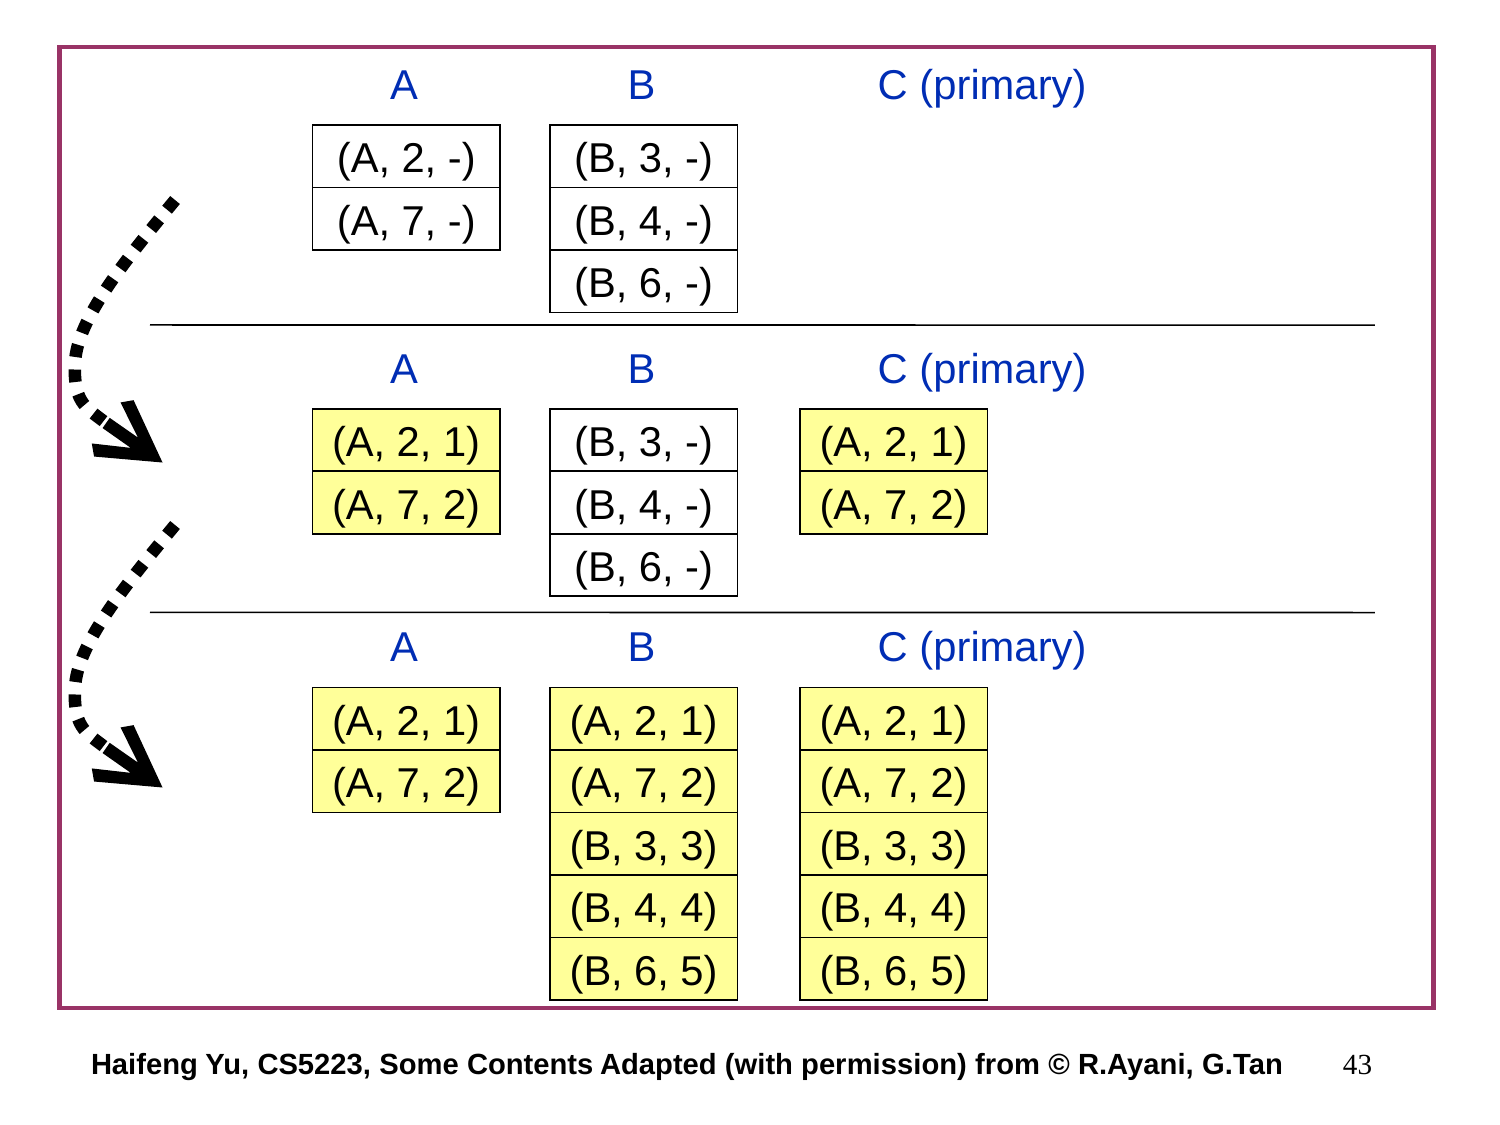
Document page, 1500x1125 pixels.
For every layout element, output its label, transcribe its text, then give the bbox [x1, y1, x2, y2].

text_box (A, 7, 2) [549, 749, 738, 812]
text_box (A, 2, 1) [312, 408, 500, 471]
text_box (B, 6, 5) [800, 937, 988, 1000]
text_box B [612, 333, 700, 399]
text_box (A, 7, -) [312, 187, 500, 250]
text_box A [374, 50, 450, 116]
text_box C (primary) [862, 613, 1113, 678]
text_box (B, 4, 4) [549, 874, 738, 937]
text_box [74, 199, 176, 463]
text_box (B, 6, -) [549, 533, 738, 597]
footer Haifeng Yu, CS5223, Some Contents Adapted (with permission) from © R.Ayani, G.Tan [49, 1024, 1326, 1101]
text_box (A, 7, 2) [800, 471, 988, 534]
text_box C (primary) [862, 50, 1113, 116]
text_box (A, 2, 1) [800, 687, 988, 749]
text_box (B, 4, -) [549, 471, 738, 533]
text_box (A, 7, 2) [312, 471, 500, 534]
text_box B [612, 50, 700, 116]
text_box B [612, 613, 700, 678]
text_box A [374, 333, 450, 399]
text_box (B, 4, 4) [800, 874, 988, 937]
text_box (A, 7, 2) [800, 749, 988, 812]
text_box A [374, 613, 450, 678]
text_box (B, 6, -) [549, 249, 738, 313]
text_box (A, 2, 1) [800, 408, 988, 471]
text_box (B, 3, 3) [549, 812, 738, 874]
text_box (B, 3, -) [549, 124, 738, 187]
text_box C (primary) [862, 333, 1113, 399]
text_box (B, 3, 3) [800, 812, 988, 874]
text_box (B, 6, 5) [549, 937, 738, 1000]
text_box (B, 3, -) [549, 408, 738, 471]
text_box (A, 2, 1) [549, 687, 738, 749]
text_box [74, 524, 176, 788]
text_box (A, 2, 1) [312, 687, 500, 749]
text_box (B, 4, -) [549, 187, 738, 249]
slide_number 43 [1326, 1024, 1388, 1101]
text_box (A, 2, -) [312, 124, 500, 187]
text_box (A, 7, 2) [312, 749, 500, 813]
